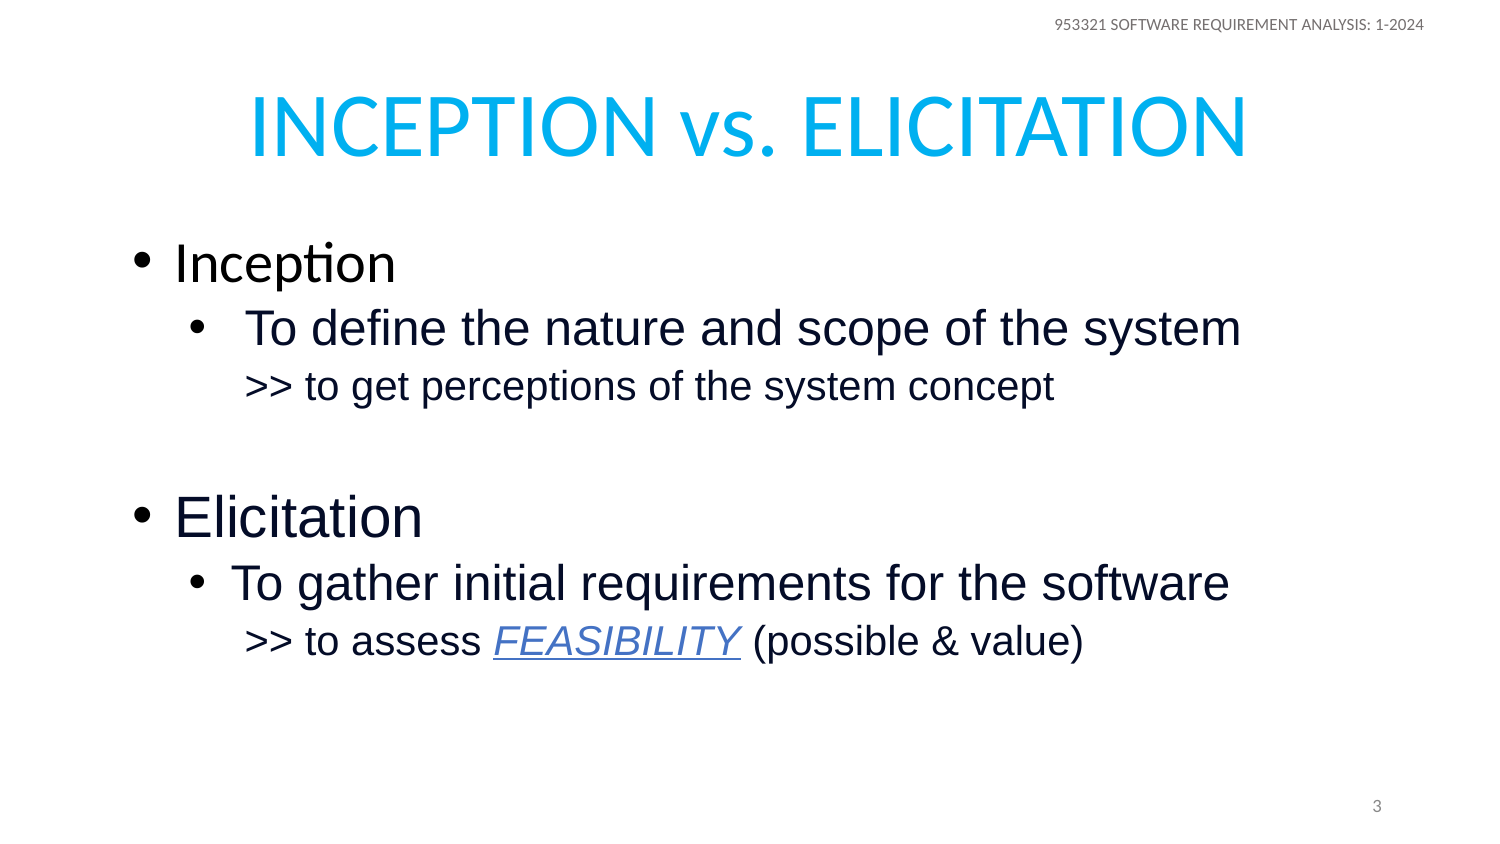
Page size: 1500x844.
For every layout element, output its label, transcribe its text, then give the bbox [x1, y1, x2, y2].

slide_number 3 [1059, 782, 1397, 827]
title INCEPTION vs. ELICITATION [103, 44, 1397, 208]
list Inception To define the nature and scope of the system >> to get perceptions of the system concept Elicitation To gather initial requirements for the software >> to assess FEASIBILITY (possible & value) [103, 224, 1397, 760]
